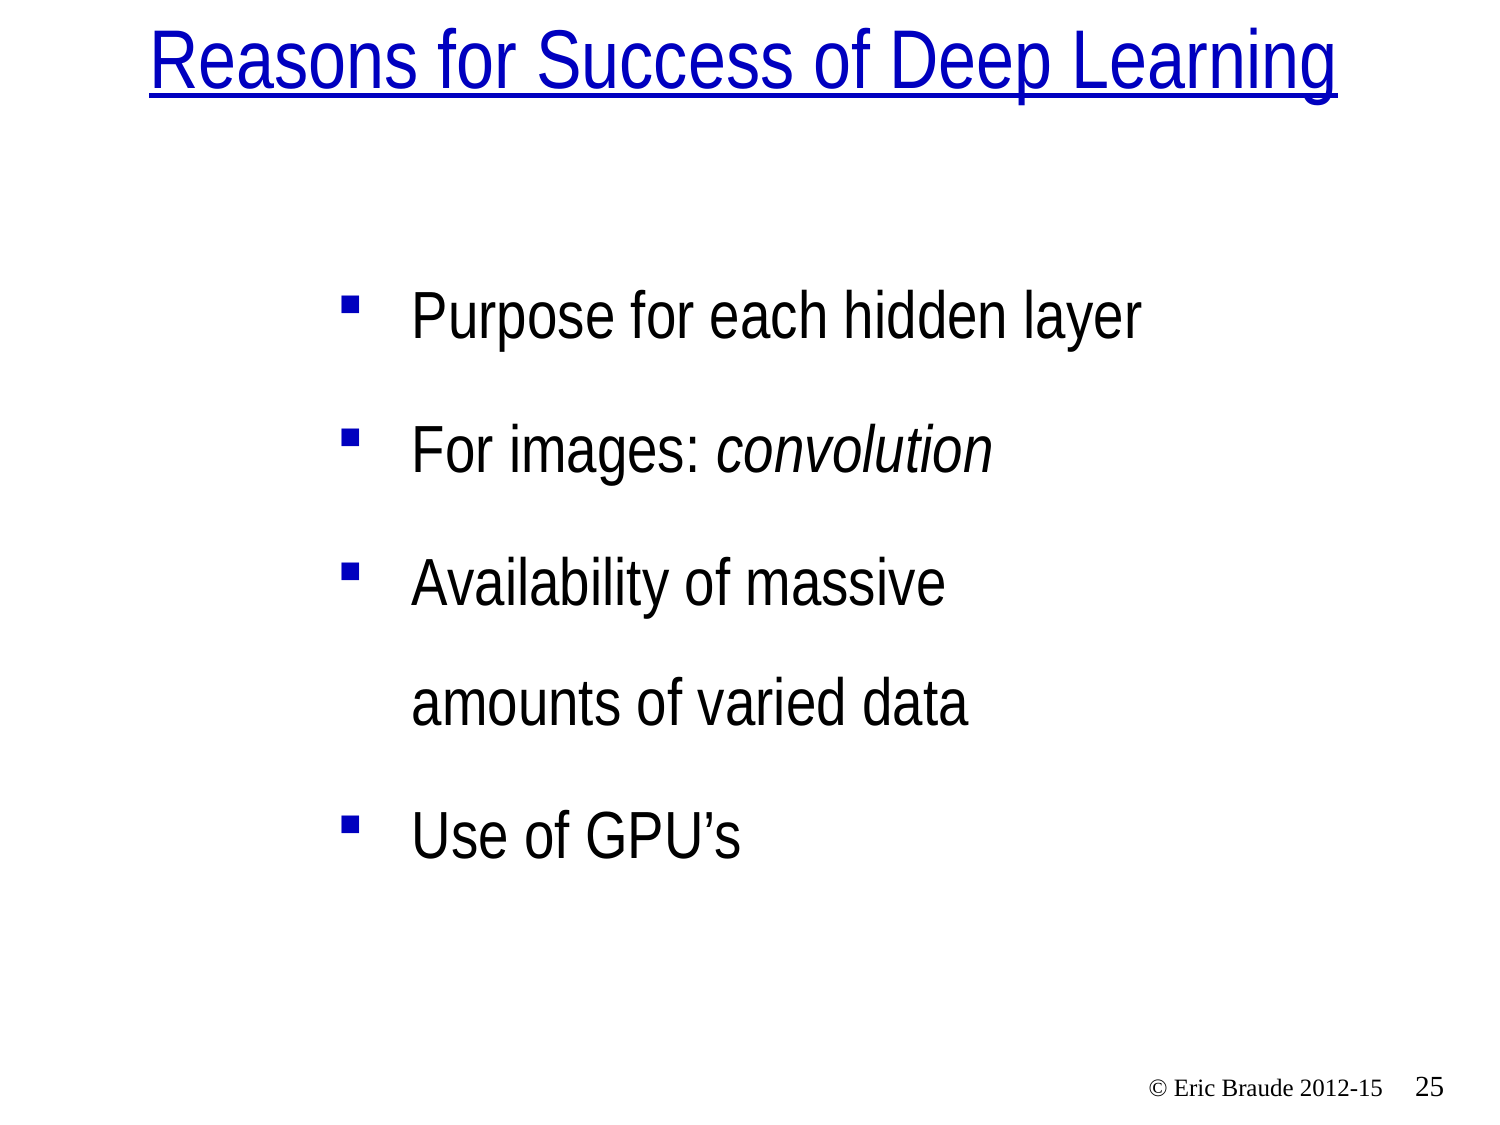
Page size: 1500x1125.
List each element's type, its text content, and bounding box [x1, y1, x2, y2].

title Reasons for Success of Deep Learning [0, 31, 1488, 113]
list Purpose for each hidden layer For images: convolution Availability of massive amounts of varied data Use of GPU’s [321, 224, 1166, 938]
